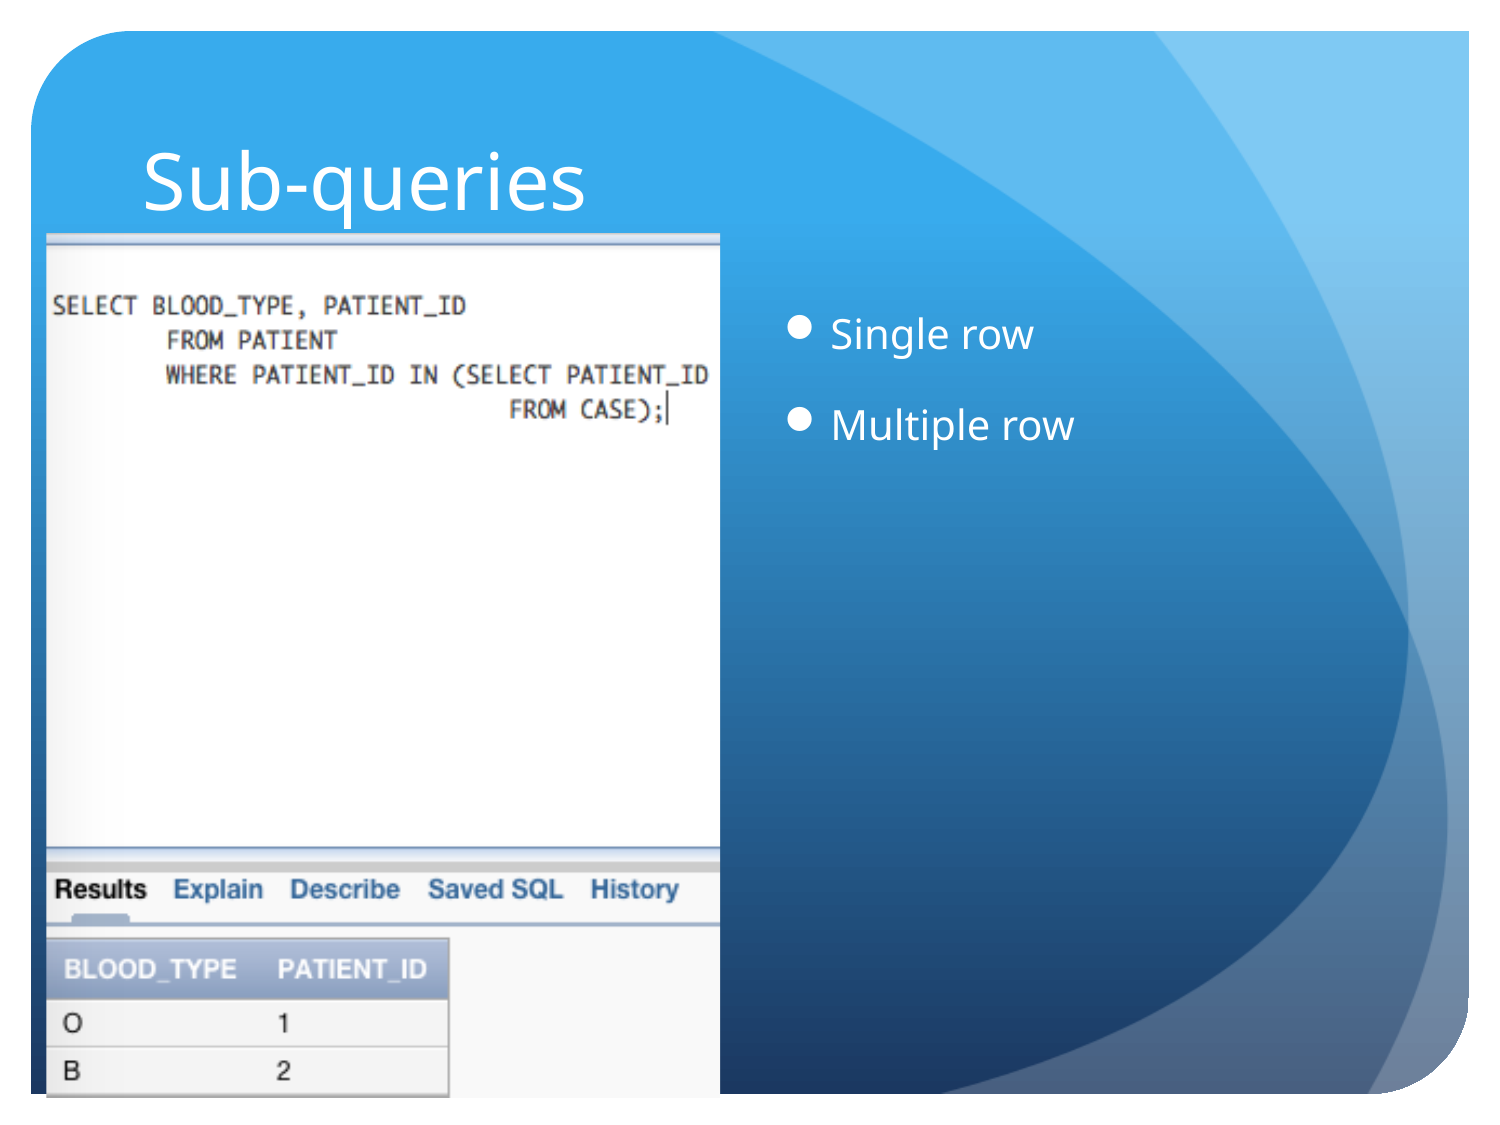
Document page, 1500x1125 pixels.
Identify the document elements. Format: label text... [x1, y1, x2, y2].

picture [24, 30, 1473, 1094]
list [45, 233, 721, 1098]
title Sub-queries [127, 62, 1372, 234]
list Single row Multiple row [769, 299, 1370, 993]
